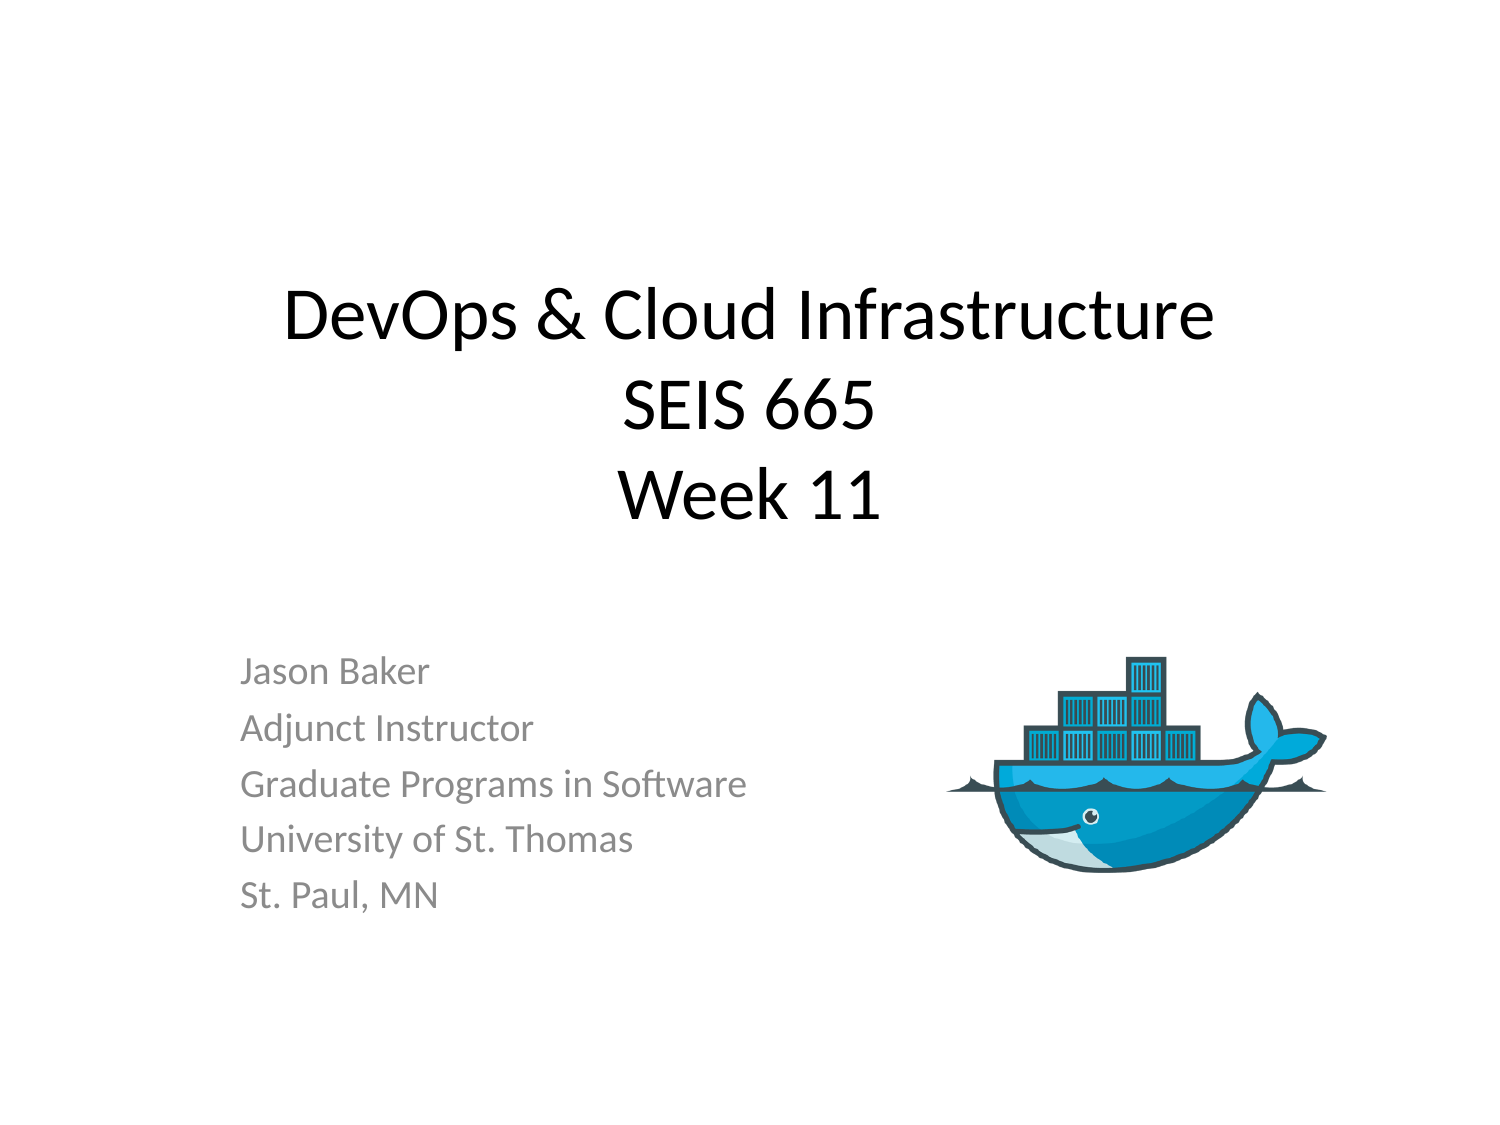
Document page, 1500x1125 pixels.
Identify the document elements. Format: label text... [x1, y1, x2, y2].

subtitle Jason Baker Adjunct Instructor Graduate Programs in Software University of St. Thomas St. Paul, MN [225, 637, 1275, 925]
picture [946, 655, 1327, 873]
title DevOps & Cloud Infrastructure SEIS 665 Week 11 [112, 208, 1388, 591]
